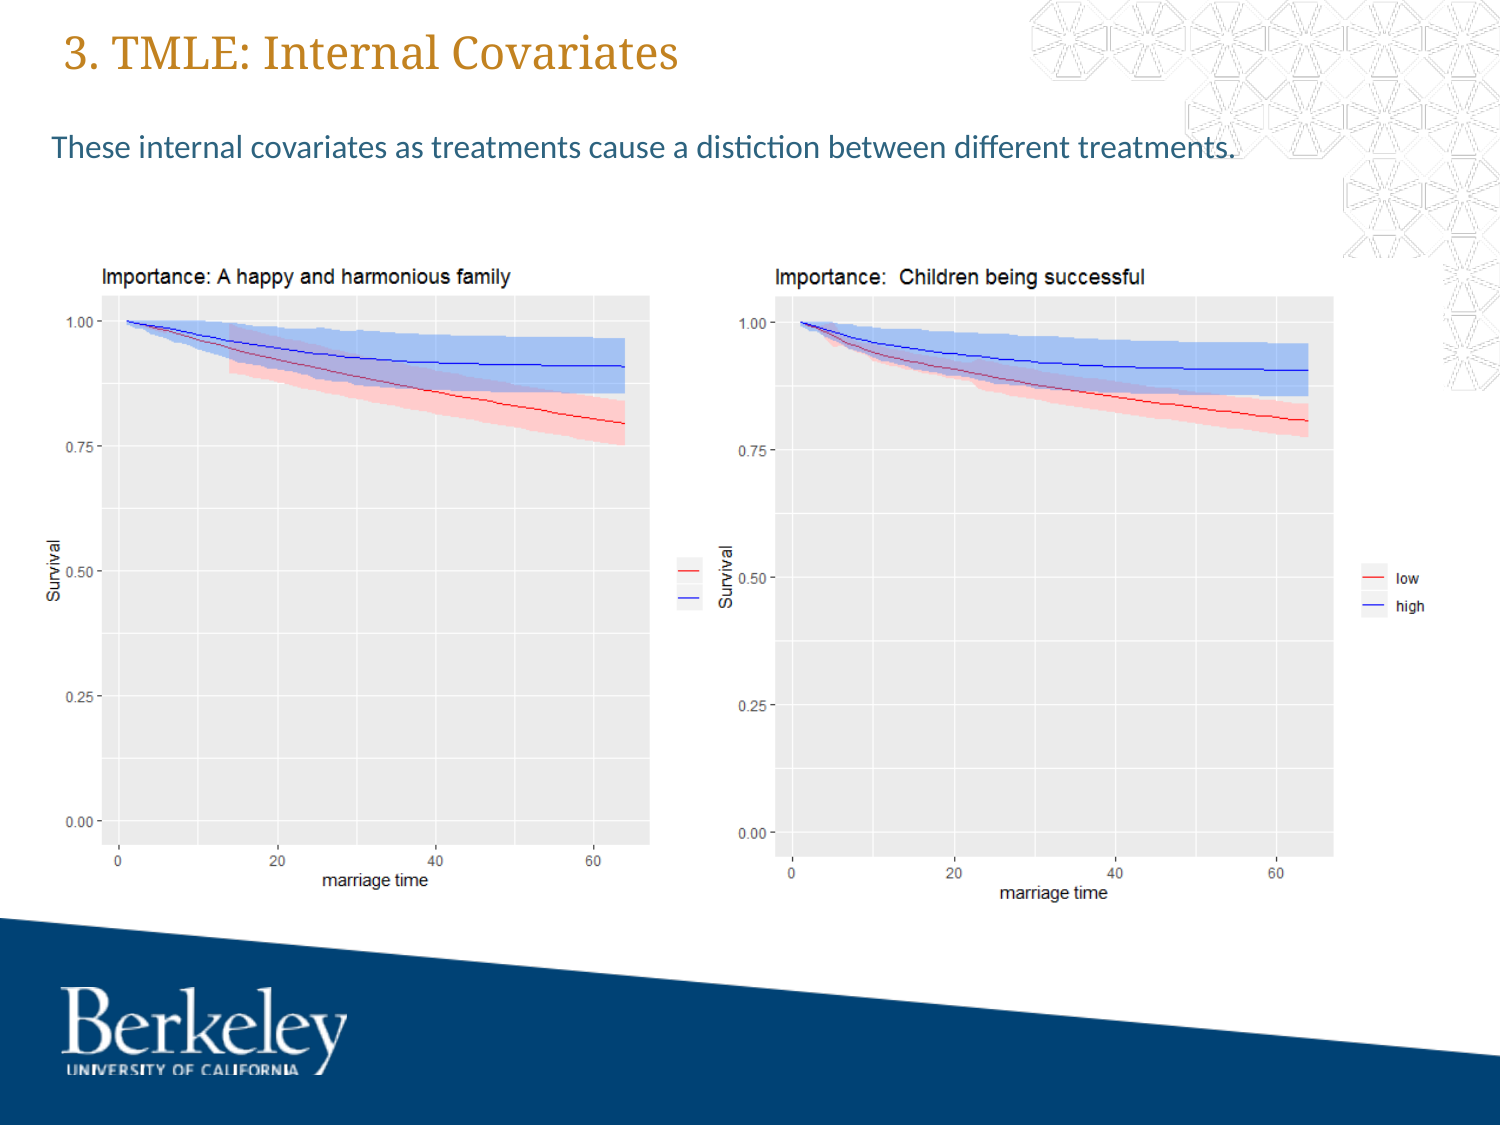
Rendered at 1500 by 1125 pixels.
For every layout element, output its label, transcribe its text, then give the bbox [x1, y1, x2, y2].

picture [36, 258, 1443, 911]
list These internal covariates as treatments cause a distiction between different treatments. [36, 117, 1419, 184]
title 3. TMLE: Internal Covariates [47, 16, 1322, 87]
